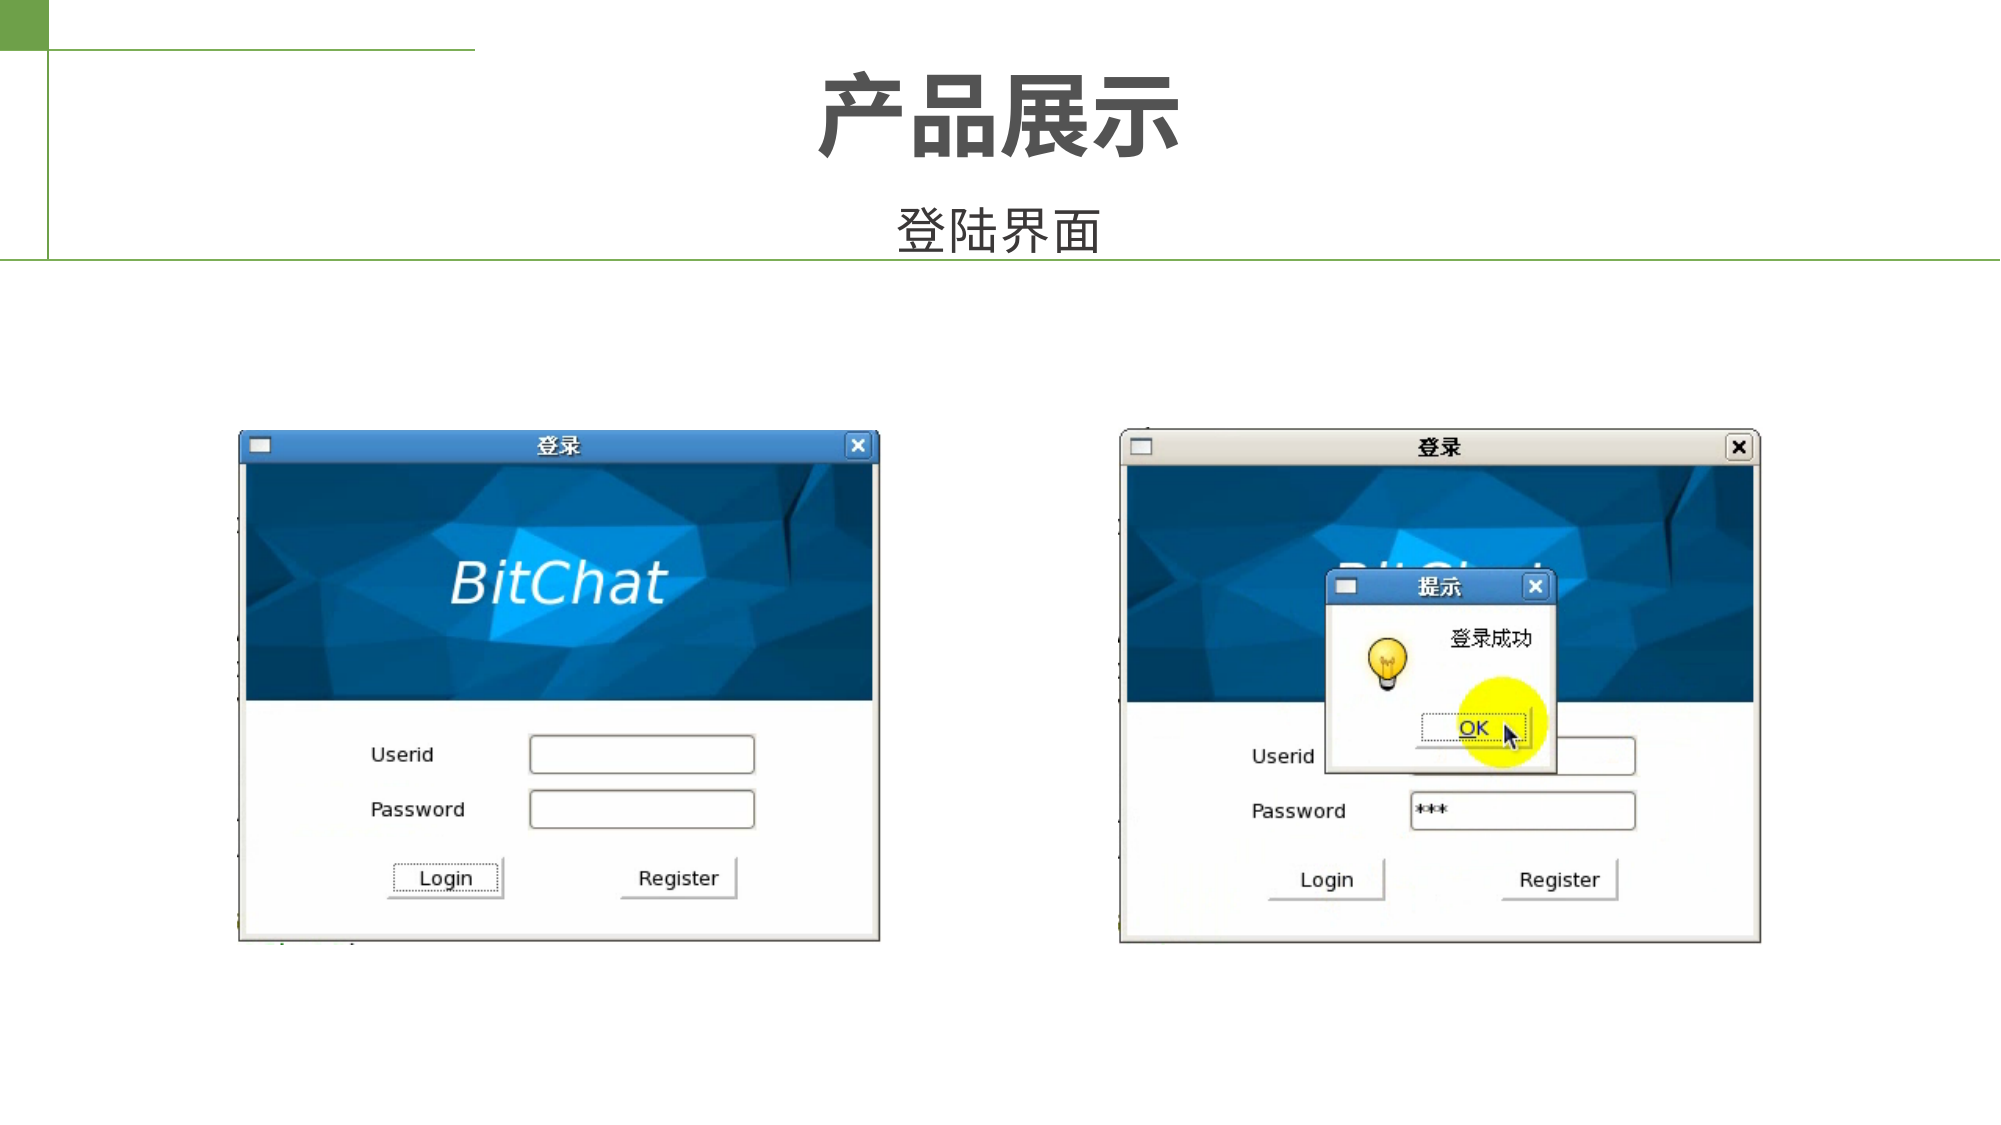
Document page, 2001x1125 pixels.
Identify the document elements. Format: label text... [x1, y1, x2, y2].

text_box 产品展示 [801, 50, 1199, 176]
text_box 登陆界面 [245, 261, 1755, 267]
text_box [0, 0, 47, 49]
picture [1118, 427, 1763, 945]
text_box 登陆界面 [245, 180, 1755, 259]
picture [237, 430, 882, 945]
